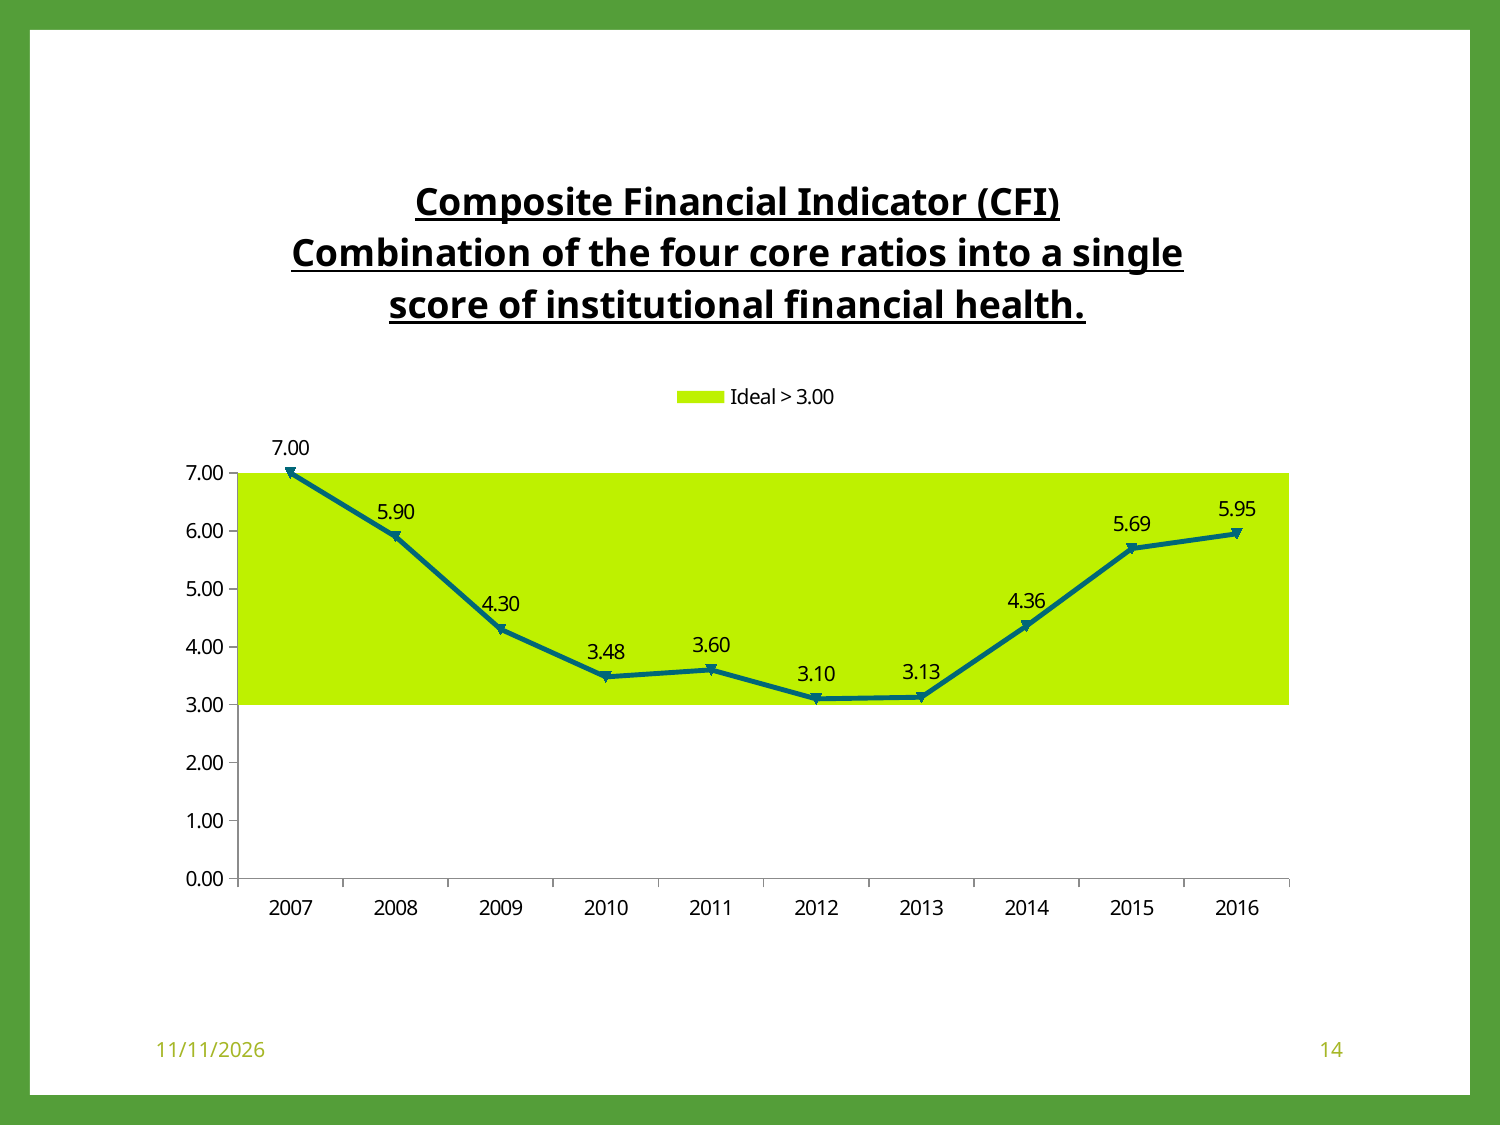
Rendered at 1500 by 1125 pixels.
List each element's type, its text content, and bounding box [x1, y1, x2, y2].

chart [162, 138, 1313, 938]
slide_number 14 [1147, 1020, 1358, 1081]
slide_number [140, 1020, 428, 1081]
